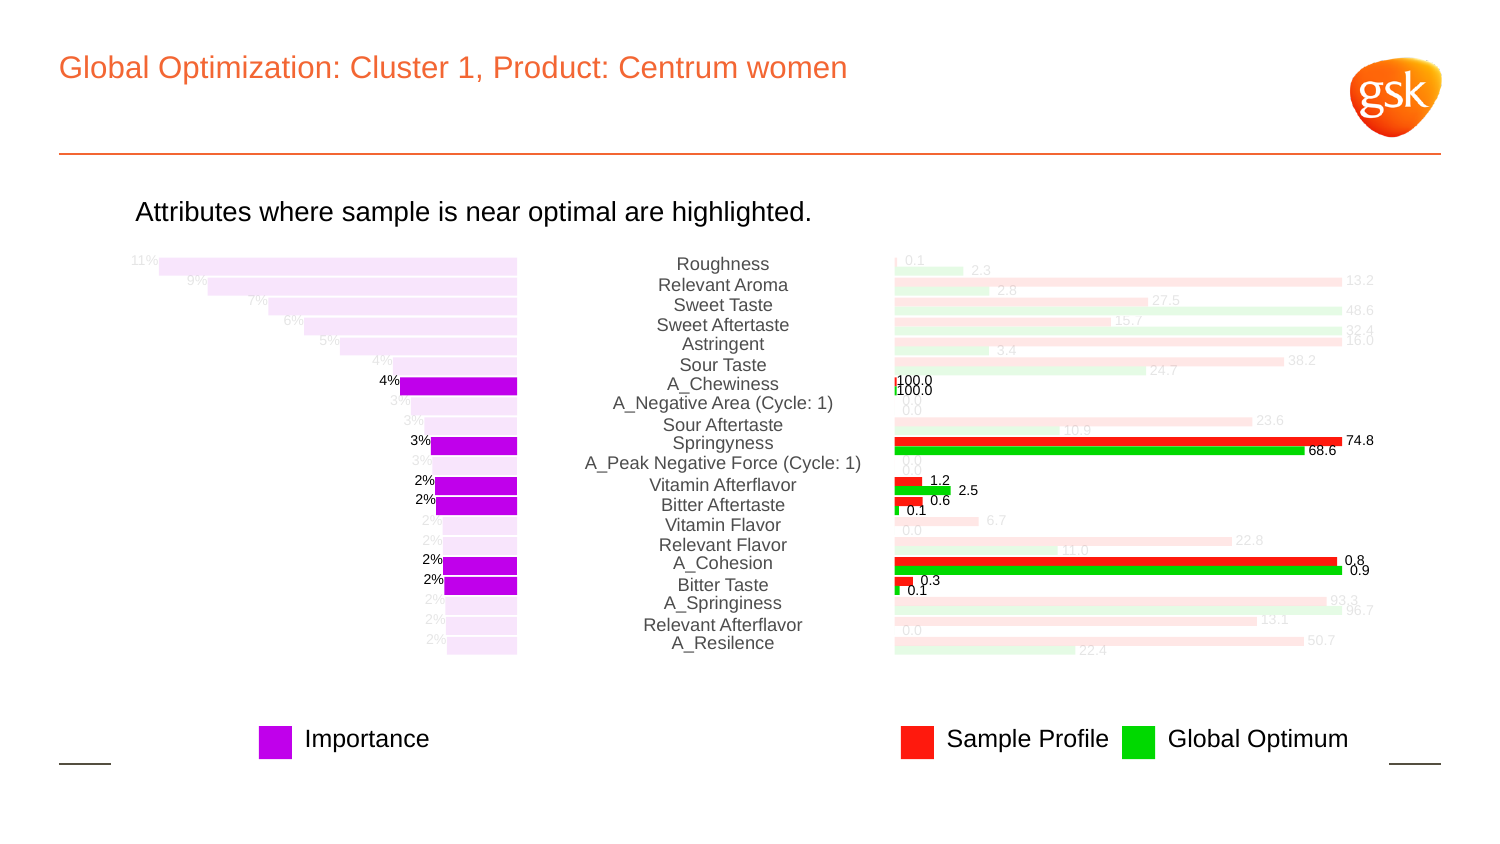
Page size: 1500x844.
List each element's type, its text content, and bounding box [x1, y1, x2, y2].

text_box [112, 194, 1388, 796]
title Global Optimization: Cluster 1, Product: Centrum women [58, 47, 1302, 86]
picture [1333, 38, 1457, 157]
